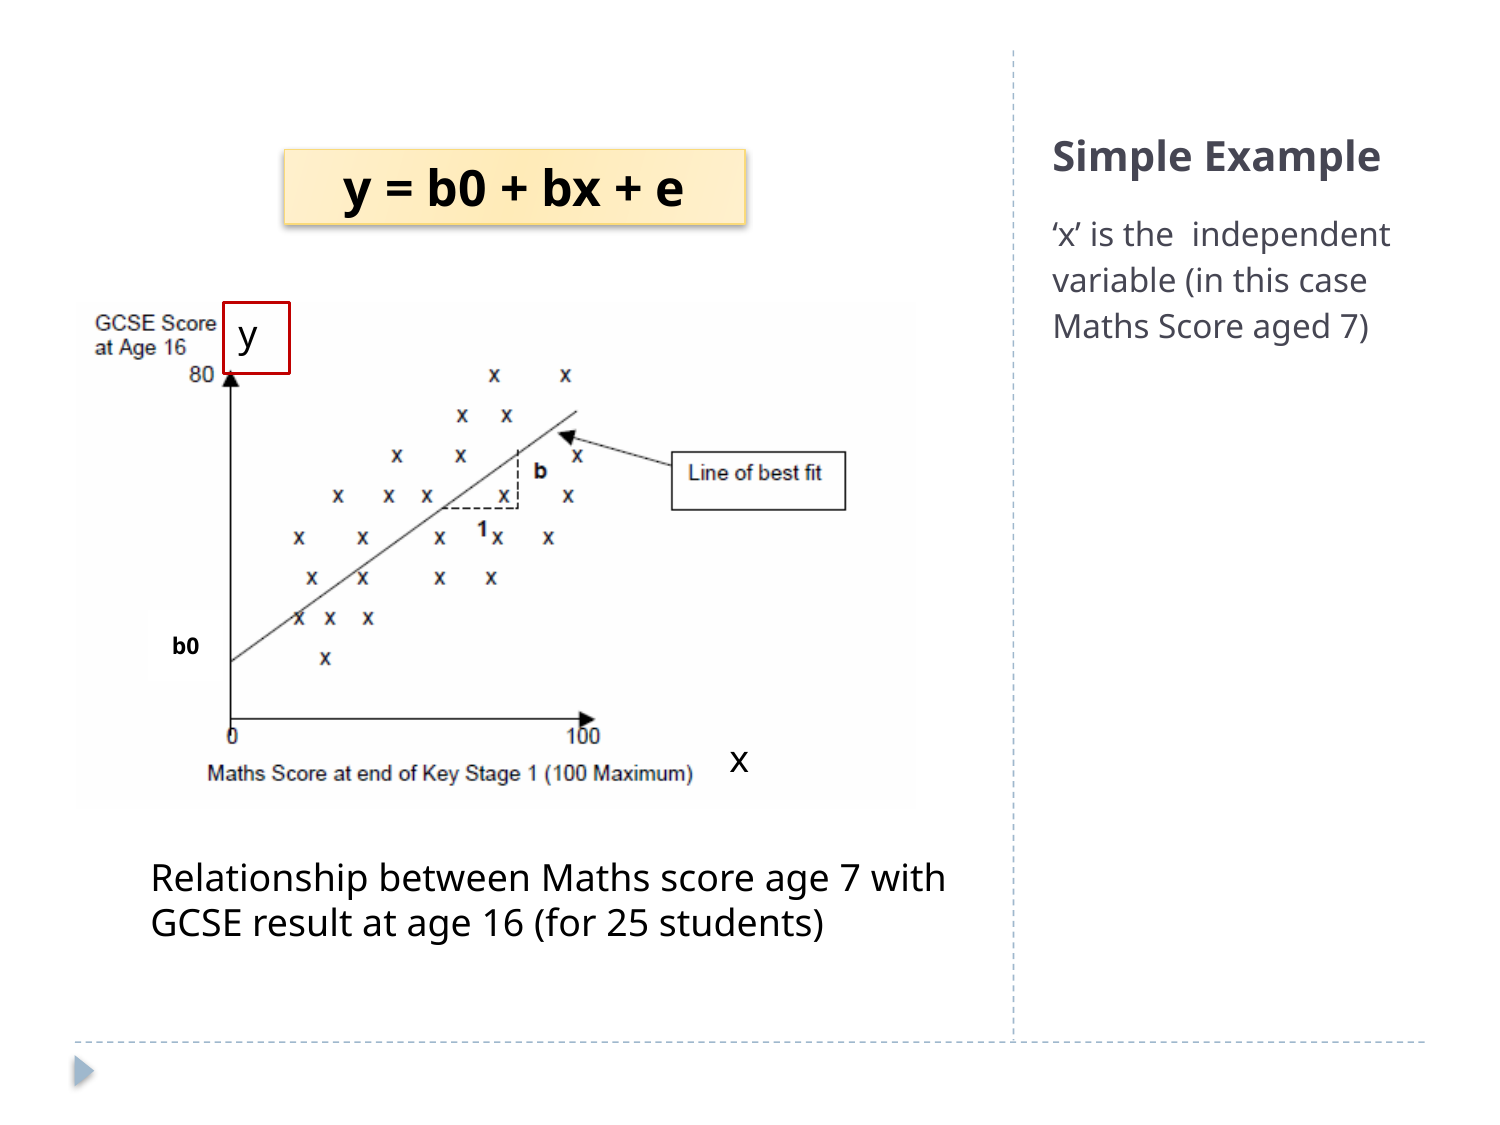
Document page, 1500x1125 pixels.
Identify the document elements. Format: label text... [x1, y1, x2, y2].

list ‘x’ is the independent variable (in this case Maths Score aged 7) [1037, 200, 1450, 995]
text_box y = b0 + bx + e [284, 149, 746, 225]
title Simple Example [1037, 50, 1450, 188]
text_box Relationship between Maths score age 7 with GCSE result at age 16 (for 25 students) [135, 846, 963, 951]
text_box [76, 302, 916, 809]
